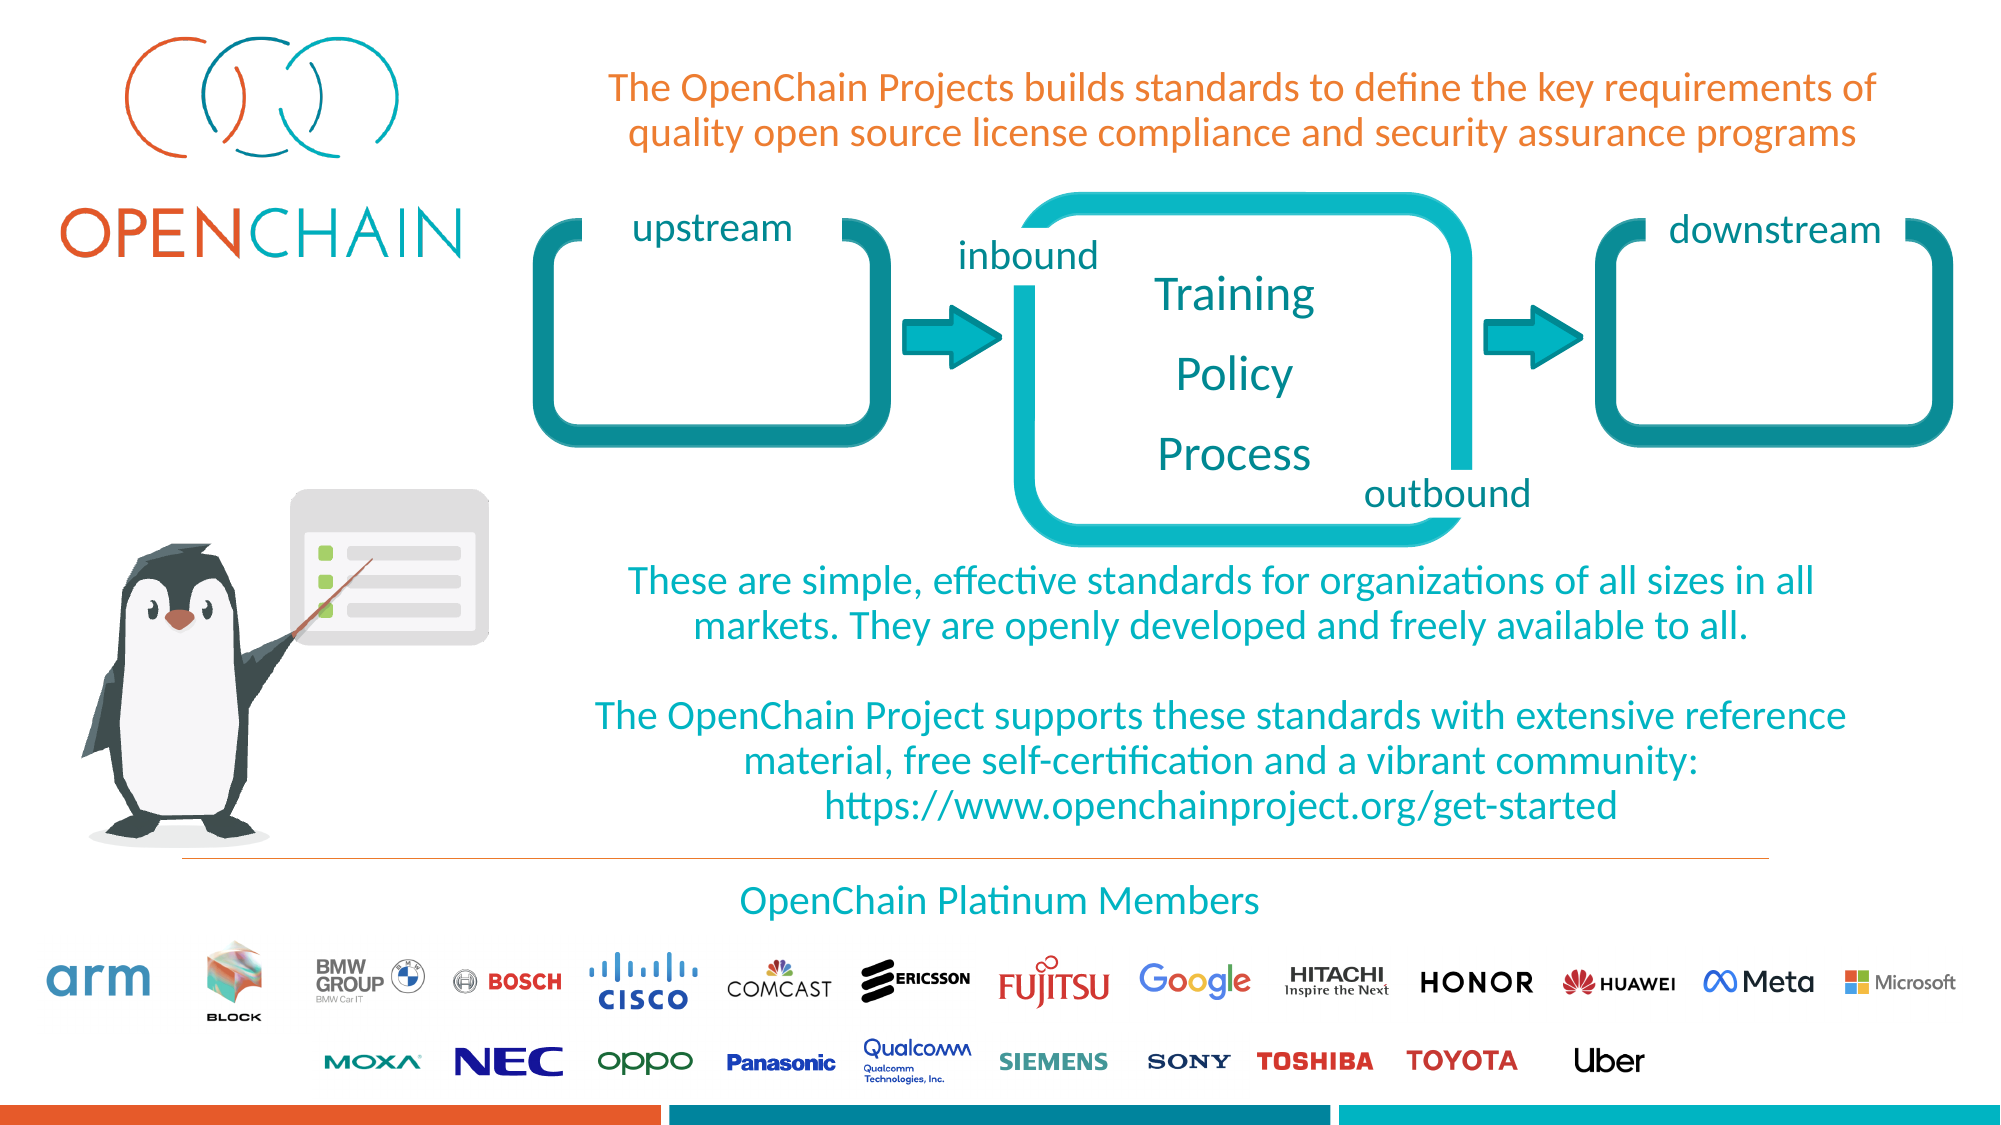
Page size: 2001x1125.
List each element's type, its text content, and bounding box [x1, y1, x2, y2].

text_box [542, 191, 1944, 535]
picture [37, 935, 1662, 1099]
picture [56, 33, 465, 260]
text_box These are simple, effective standards for organizations of all sizes in all markets. They are openly developed and freely available to all. The OpenChain Project supports these standards with extensive reference material, free self-certification and a vibrant community: https://www.openchainproject.org/get-started [537, 567, 1906, 820]
picture [80, 489, 489, 849]
text_box The OpenChain Projects builds standards to define the key requirements of quality open source license compliance and security assurance programs [558, 45, 1927, 176]
picture [991, 946, 1963, 1023]
text_box OpenChain Platinum Members [466, 870, 1534, 937]
